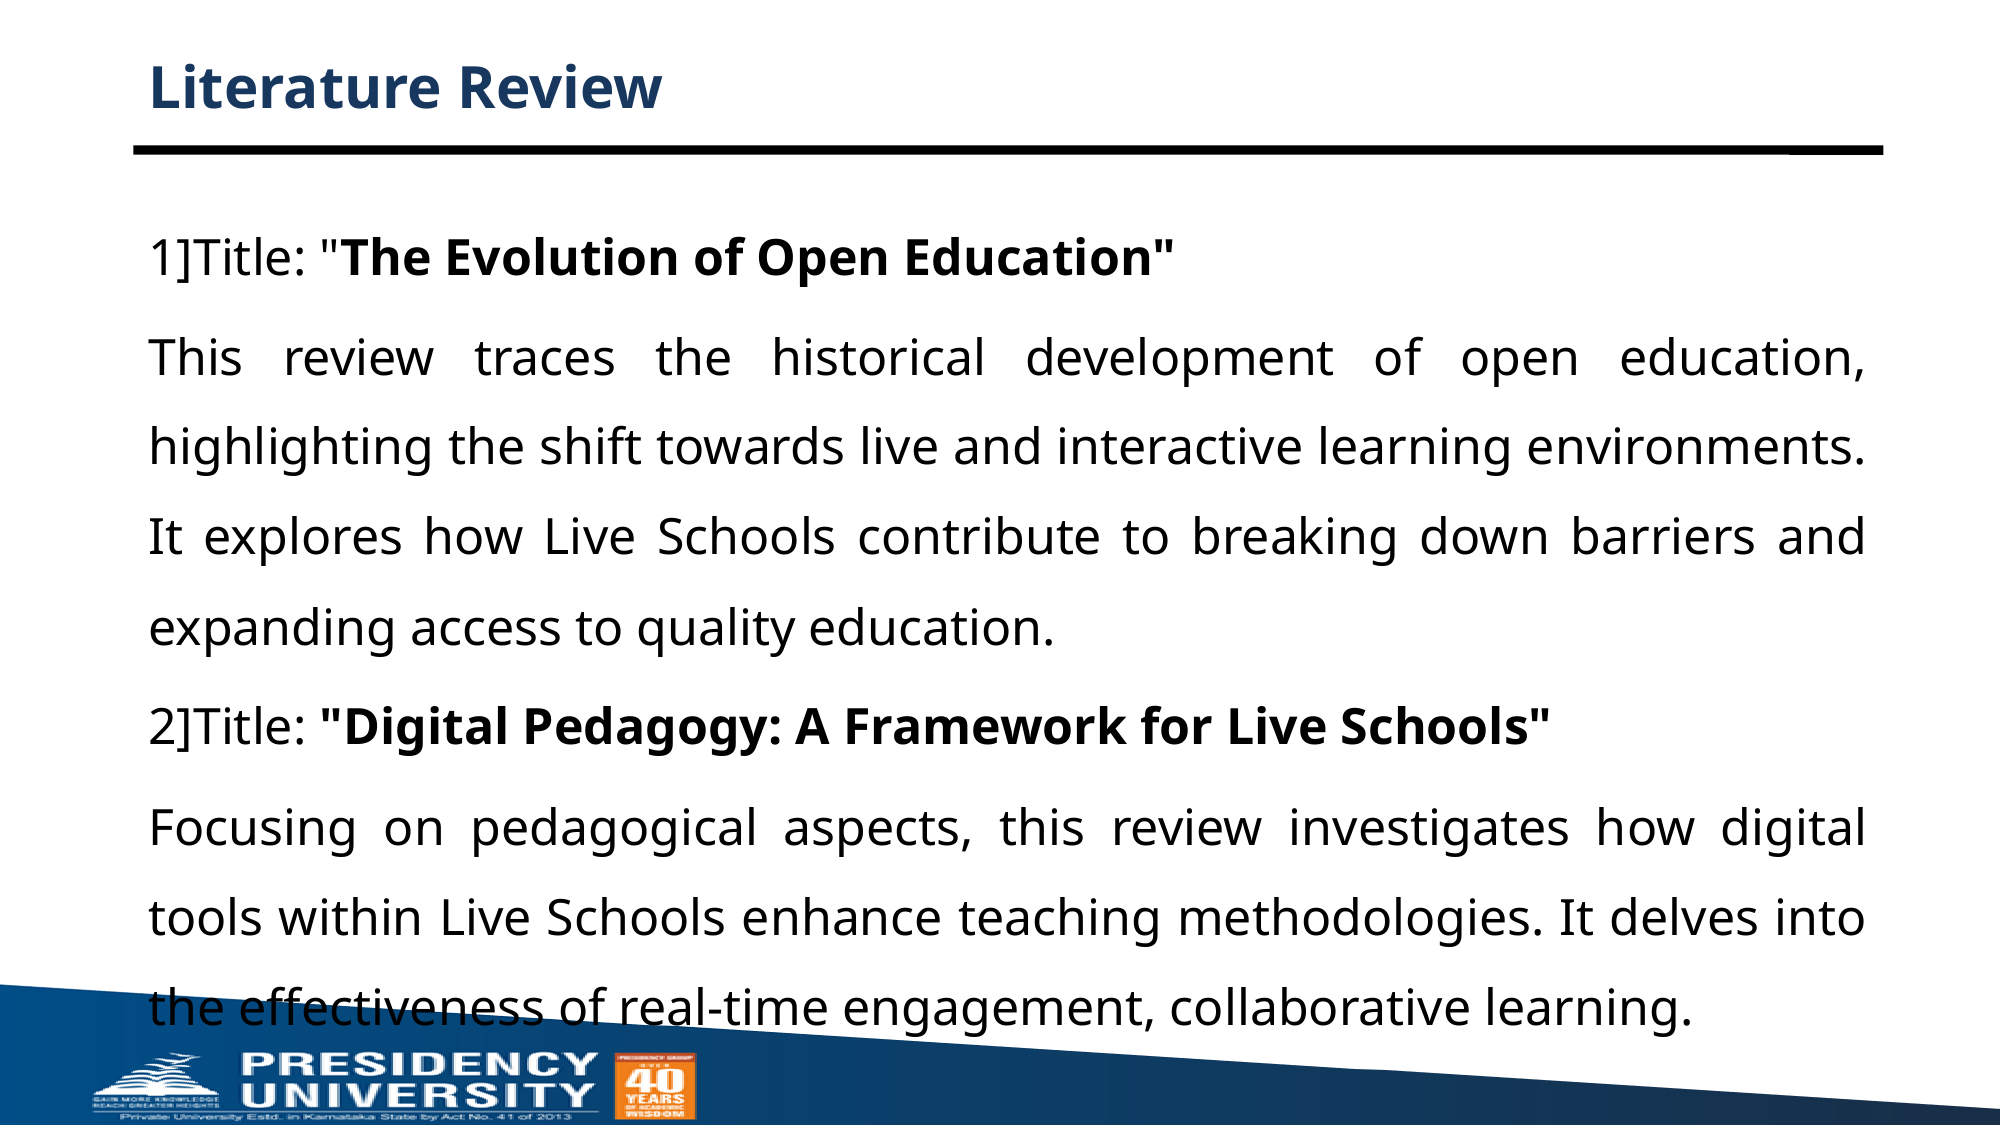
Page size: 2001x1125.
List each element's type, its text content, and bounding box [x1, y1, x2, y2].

list 1]Title: "The Evolution of Open Education" This review traces the historical development of open education, highlighting the shift towards live and interactive learning environments. It explores how Live Schools contribute to breaking down barriers and expanding access to quality education. 2]Title: "Digital Pedagogy: A Framework for Live Schools" Focusing on pedagogical aspects, this review investigates how digital tools within Live Schools enhance teaching methodologies. It delves into the effectiveness of real-time engagement, collaborative learning. [133, 187, 1884, 1000]
picture [0, 982, 2000, 1125]
title Literature Review [133, 45, 1884, 125]
